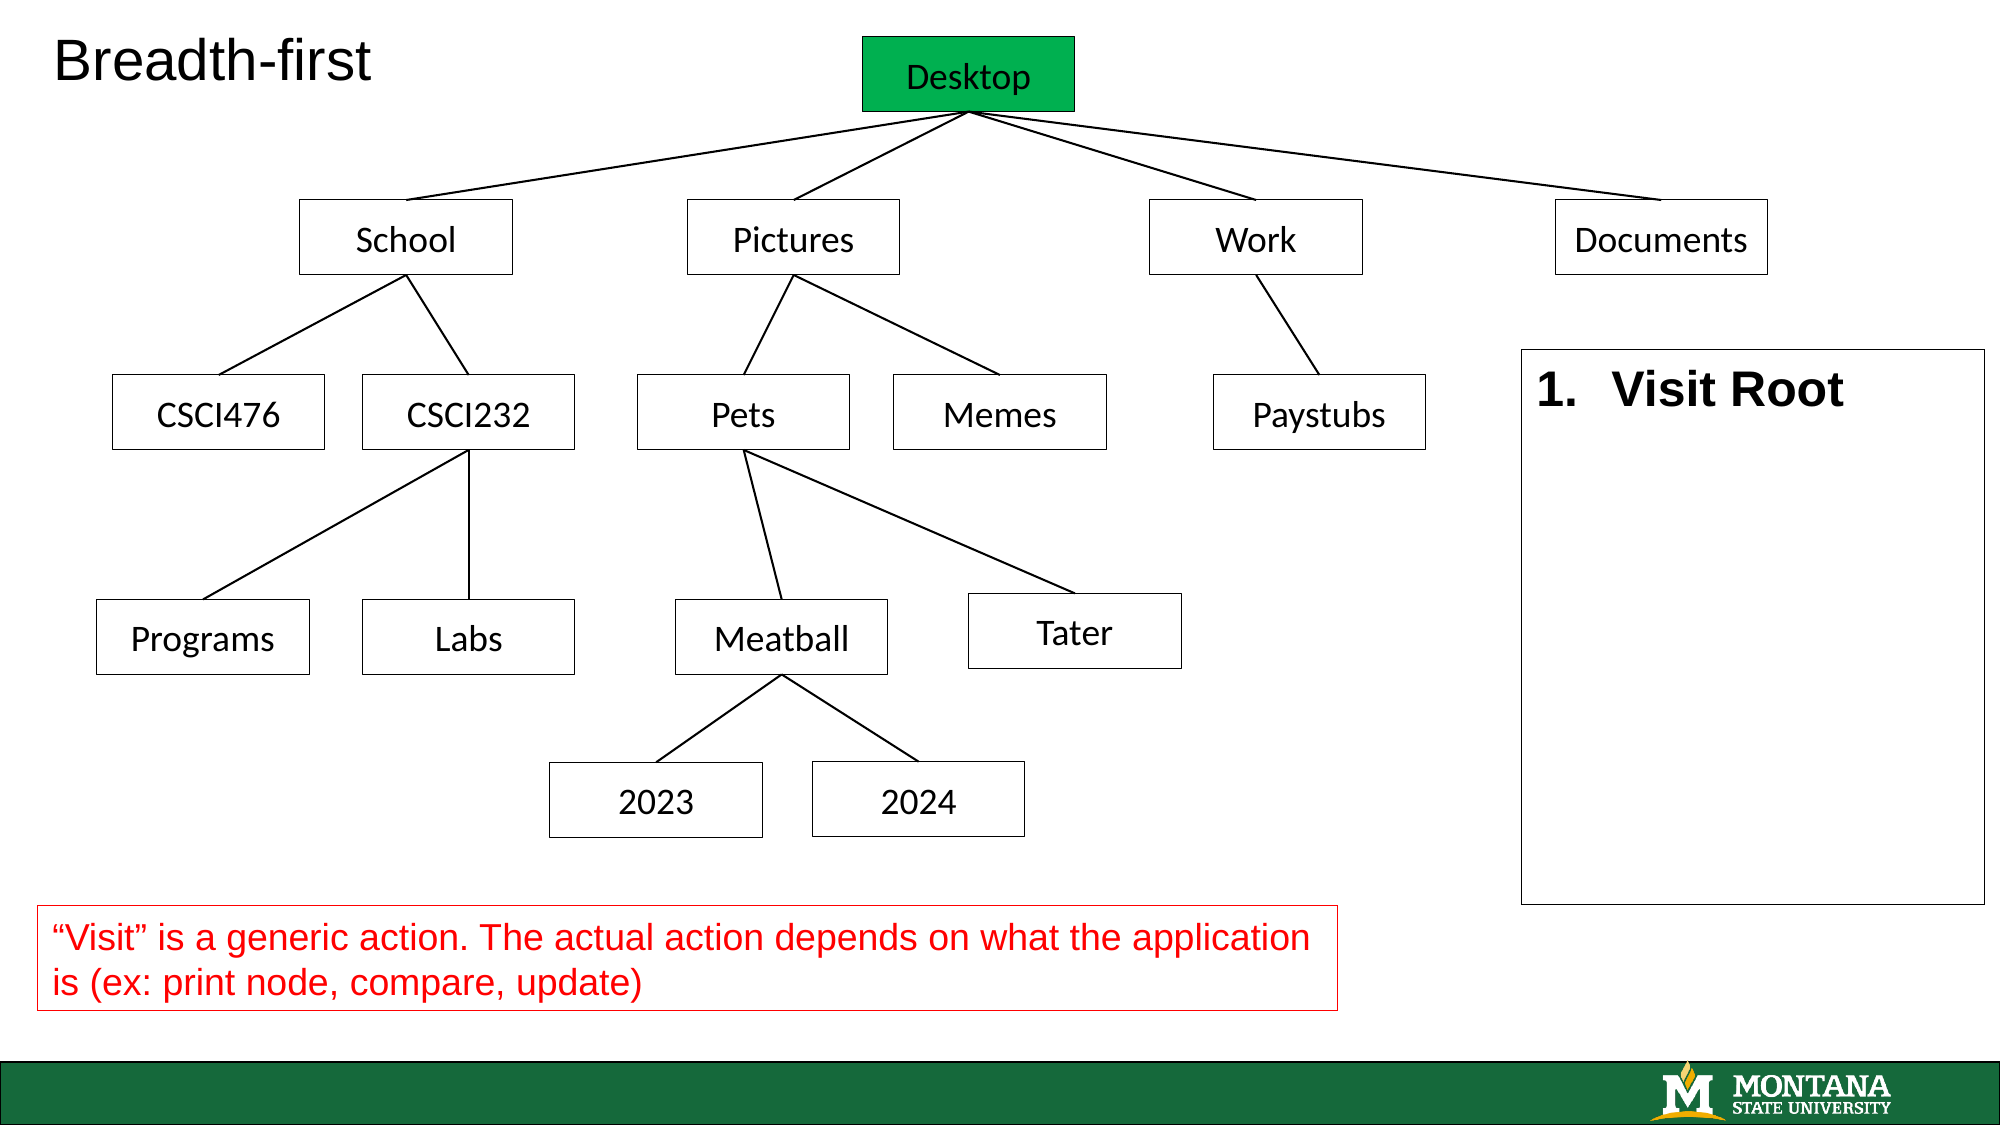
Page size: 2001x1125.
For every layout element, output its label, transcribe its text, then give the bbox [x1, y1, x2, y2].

text_box Meatball [673, 597, 890, 672]
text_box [1892, 1060, 2000, 1125]
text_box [743, 274, 792, 376]
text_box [218, 274, 404, 376]
text_box CSCI476 [110, 373, 327, 452]
text_box Work [1148, 209, 1364, 277]
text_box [1255, 274, 1320, 376]
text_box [0, 1060, 1647, 1125]
text_box School [298, 198, 514, 277]
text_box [781, 674, 919, 762]
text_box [405, 274, 469, 376]
text_box CSCI232 [360, 373, 577, 452]
text_box Documents [1553, 198, 1770, 277]
text_box Pictures [685, 209, 902, 277]
text_box 2024 [810, 760, 1027, 839]
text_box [202, 449, 468, 600]
text_box Visit Root [1521, 349, 1985, 905]
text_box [655, 674, 779, 763]
text_box Tater [967, 591, 1183, 670]
text_box Labs [360, 597, 577, 676]
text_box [793, 111, 965, 201]
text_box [968, 111, 1662, 201]
text_box Pets [635, 373, 852, 452]
text_box Paystubs [1211, 373, 1428, 452]
picture [1649, 1060, 1892, 1122]
text_box “Visit” is a generic action. The actual action depends on what the application is (ex: print node, compare, update) [37, 905, 1338, 1011]
text_box 2023 [548, 760, 764, 839]
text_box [793, 274, 1001, 376]
text_box Breadth-first [39, 15, 388, 100]
text_box Programs [95, 597, 311, 676]
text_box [405, 111, 792, 201]
text_box Memes [892, 373, 1108, 452]
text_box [743, 449, 1076, 594]
text_box Desktop [860, 35, 1077, 109]
